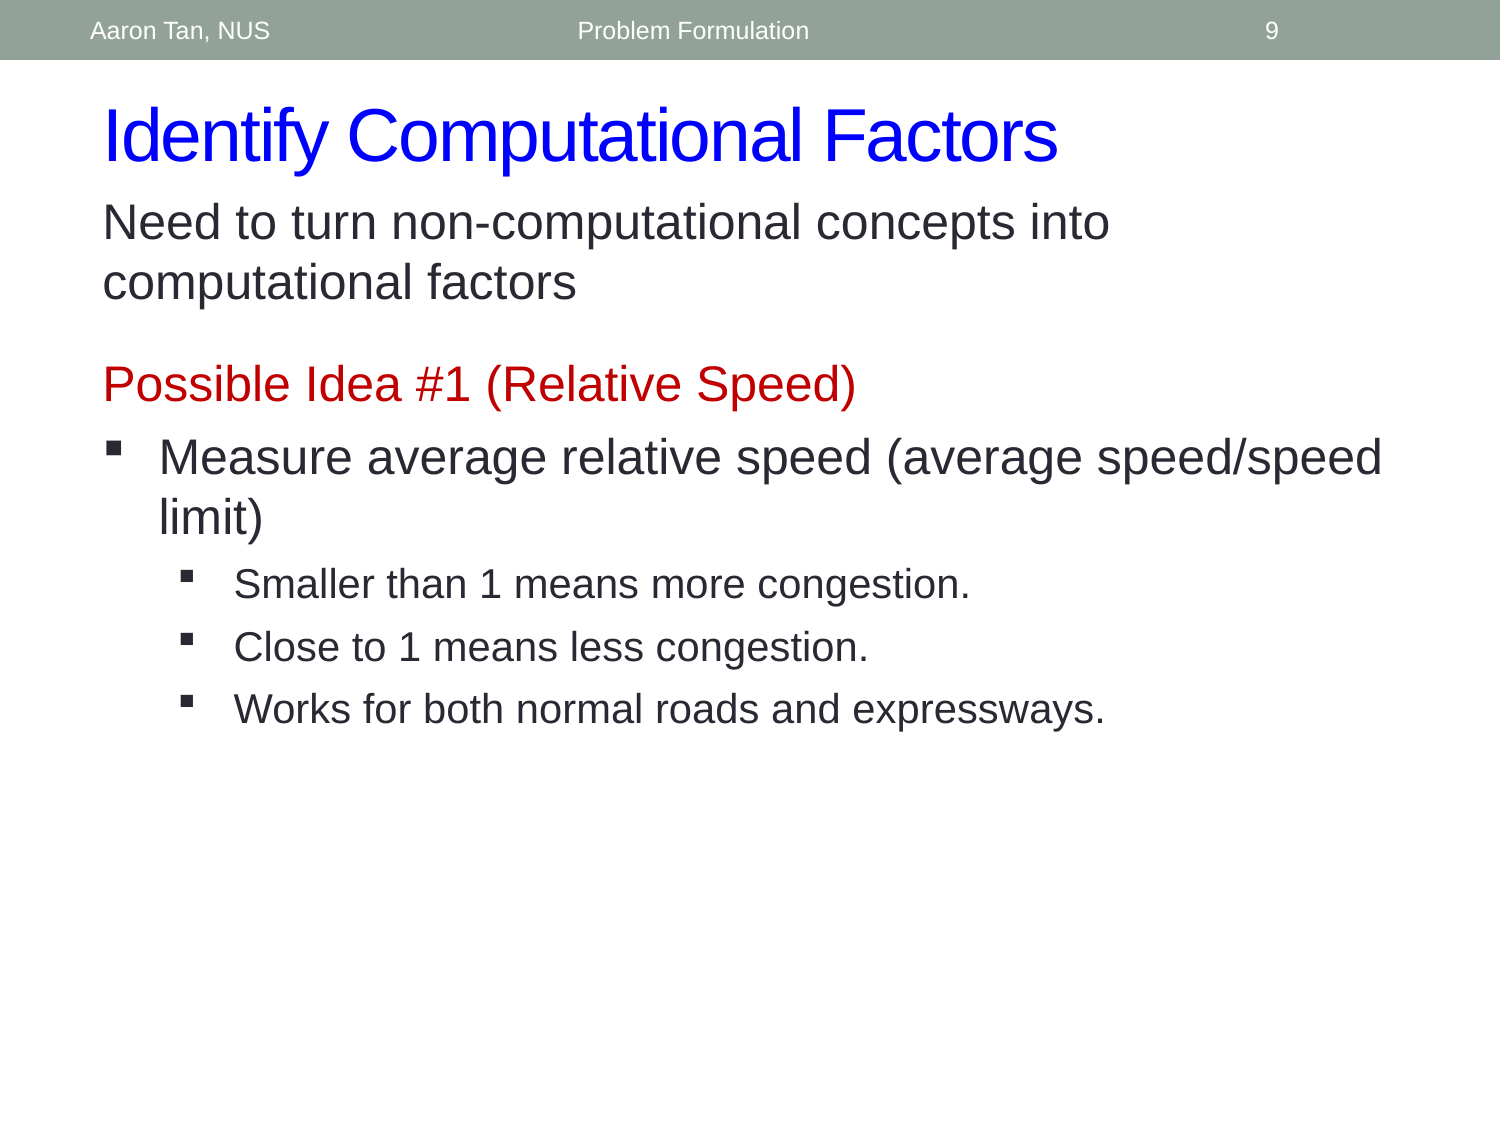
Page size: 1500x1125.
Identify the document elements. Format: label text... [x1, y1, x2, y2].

text_box Possible Idea #1 (Relative Speed) Measure average relative speed (average speed/speed limit) Smaller than 1 means more congestion. Close to 1 means less congestion. Works for both normal roads and expressways. [87, 344, 1425, 740]
slide_number 9 [1250, 3, 1425, 57]
title Identify Computational Factors [87, 62, 1463, 200]
text_box Need to turn non-computational concepts into computational factors [87, 181, 1425, 317]
footer Problem Formulation [562, 3, 1238, 57]
slide_number Aaron Tan, NUS [75, 3, 550, 57]
